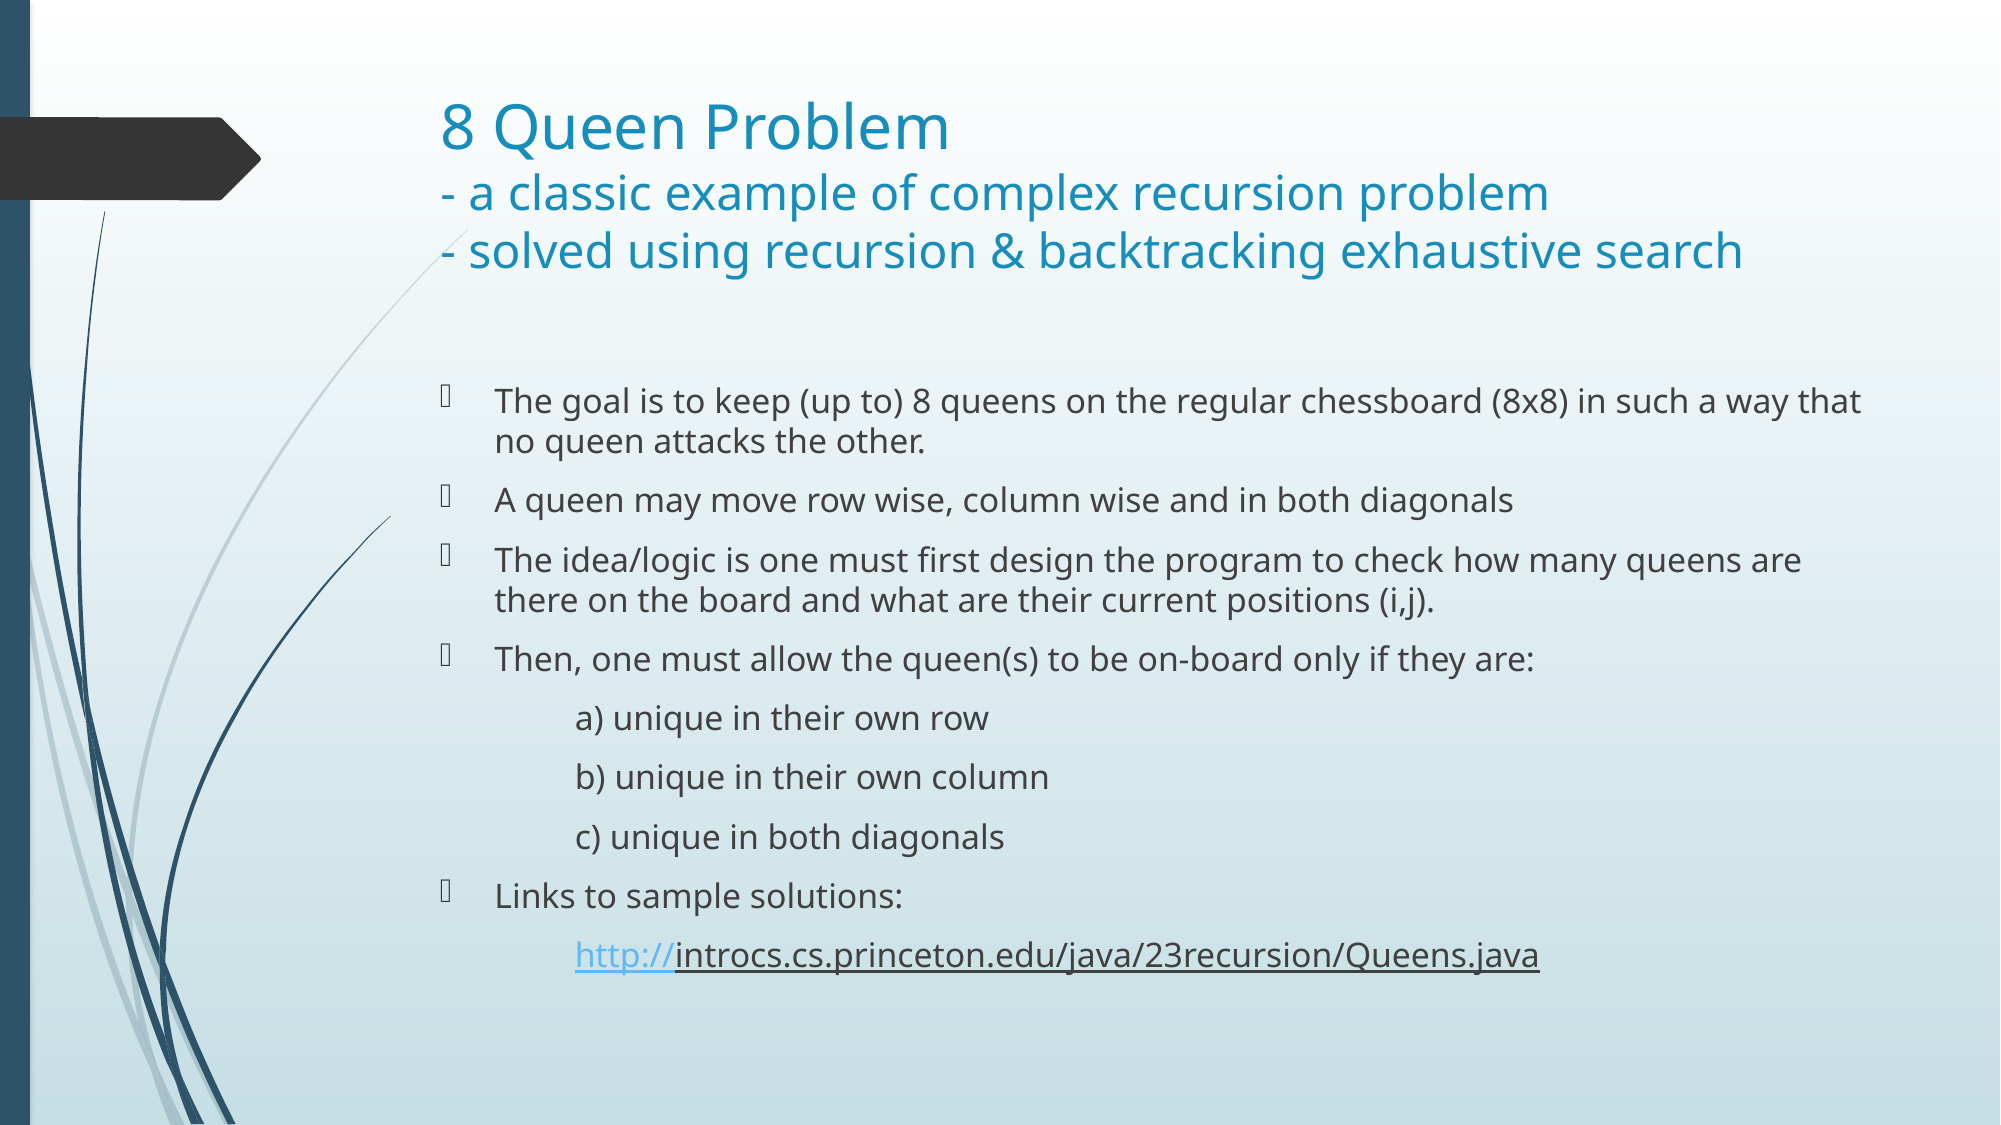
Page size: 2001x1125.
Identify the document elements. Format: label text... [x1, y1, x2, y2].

list The goal is to keep (up to) 8 queens on the regular chessboard (8x8) in such a way that no queen attacks the other. A queen may move row wise, column wise and in both diagonals The idea/logic is one must first design the program to check how many queens are there on the board and what are their current positions (i,j). Then, one must allow the queen(s) to be on-board only if they are: a) unique in their own row b) unique in their own column c) unique in both diagonals Links to sample solutions: http://introcs.cs.princeton.edu/java/23recursion/Queens.java [424, 372, 1888, 992]
title 8 Queen Problem - a classic example of complex recursion problem - solved using recursion & backtracking exhaustive search [425, 80, 1888, 291]
